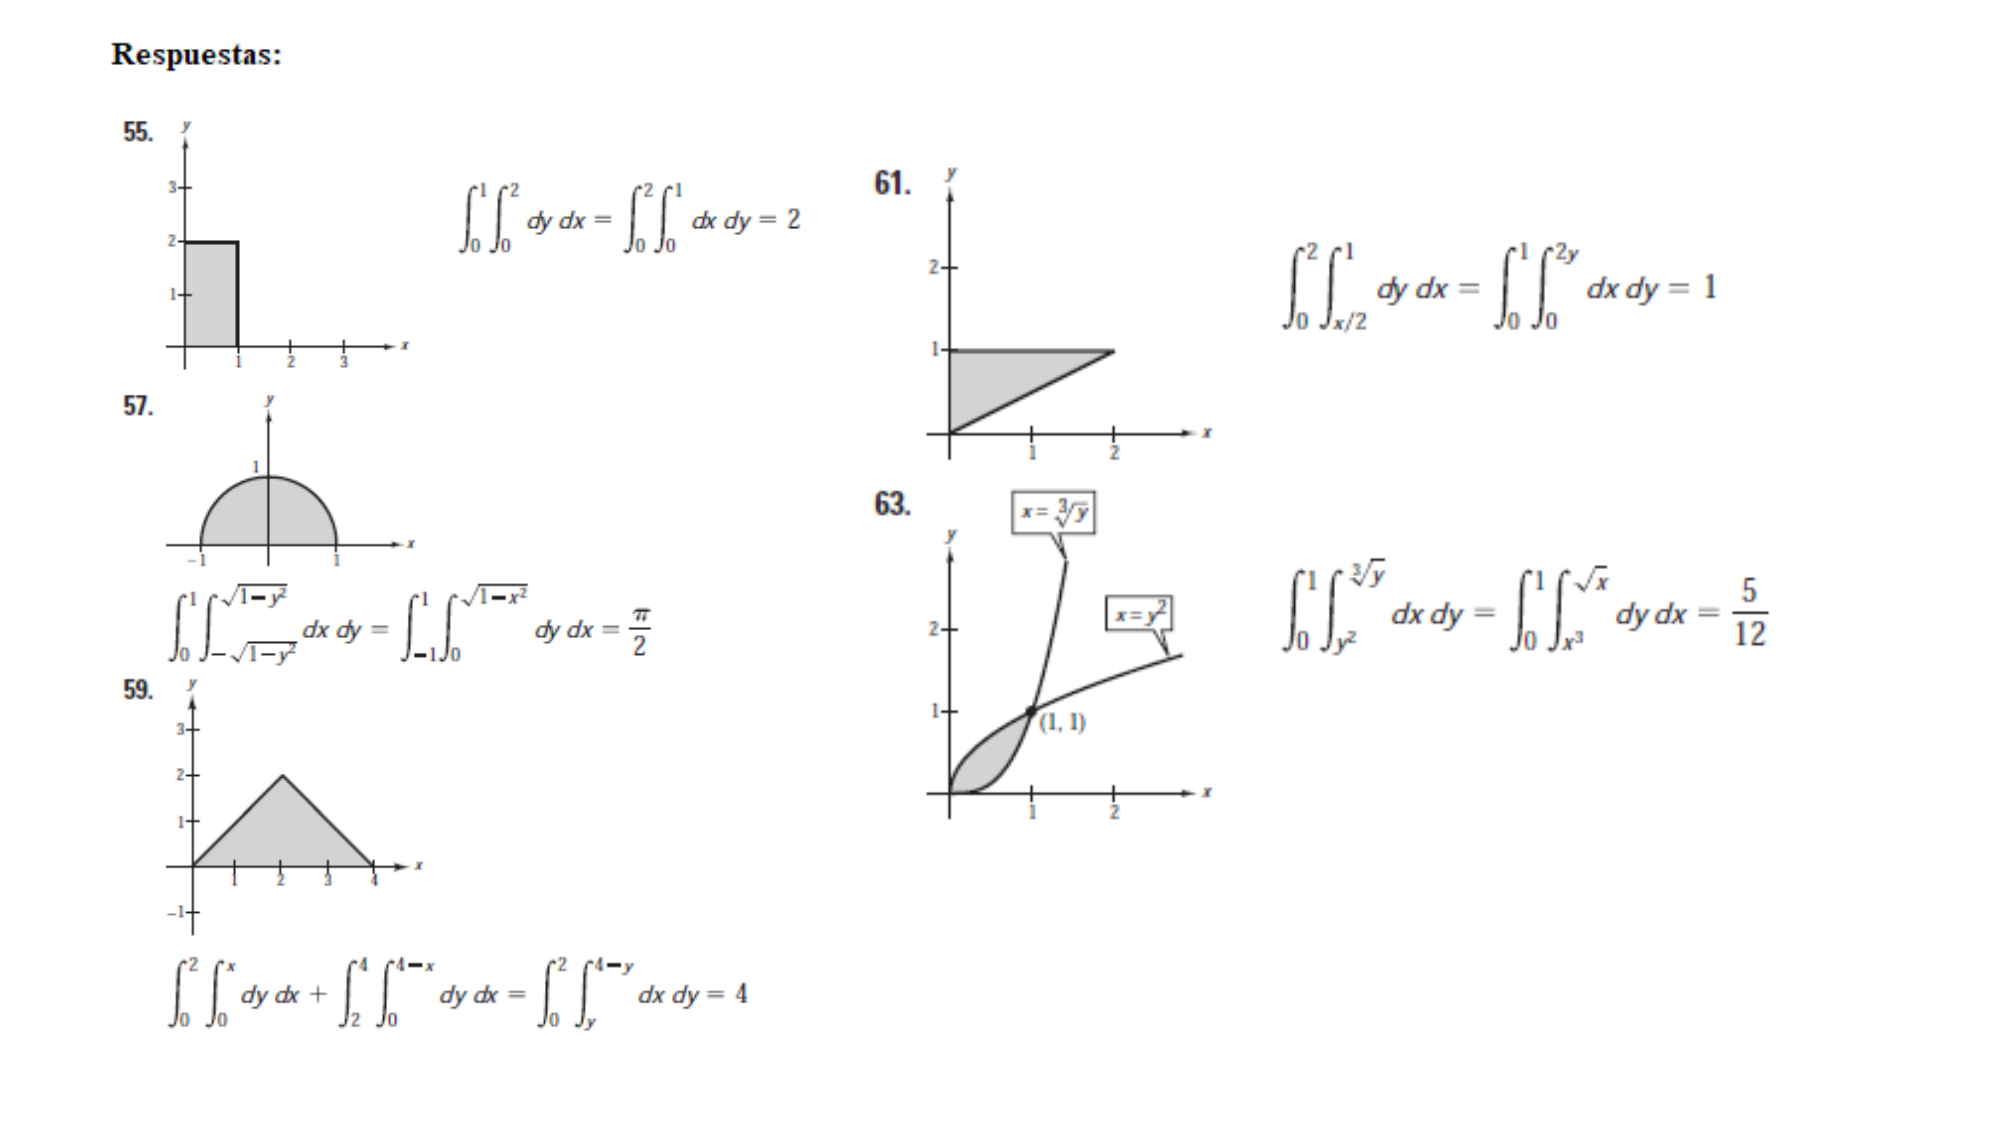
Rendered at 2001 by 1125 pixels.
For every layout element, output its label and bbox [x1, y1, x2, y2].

picture [91, 14, 1789, 1041]
